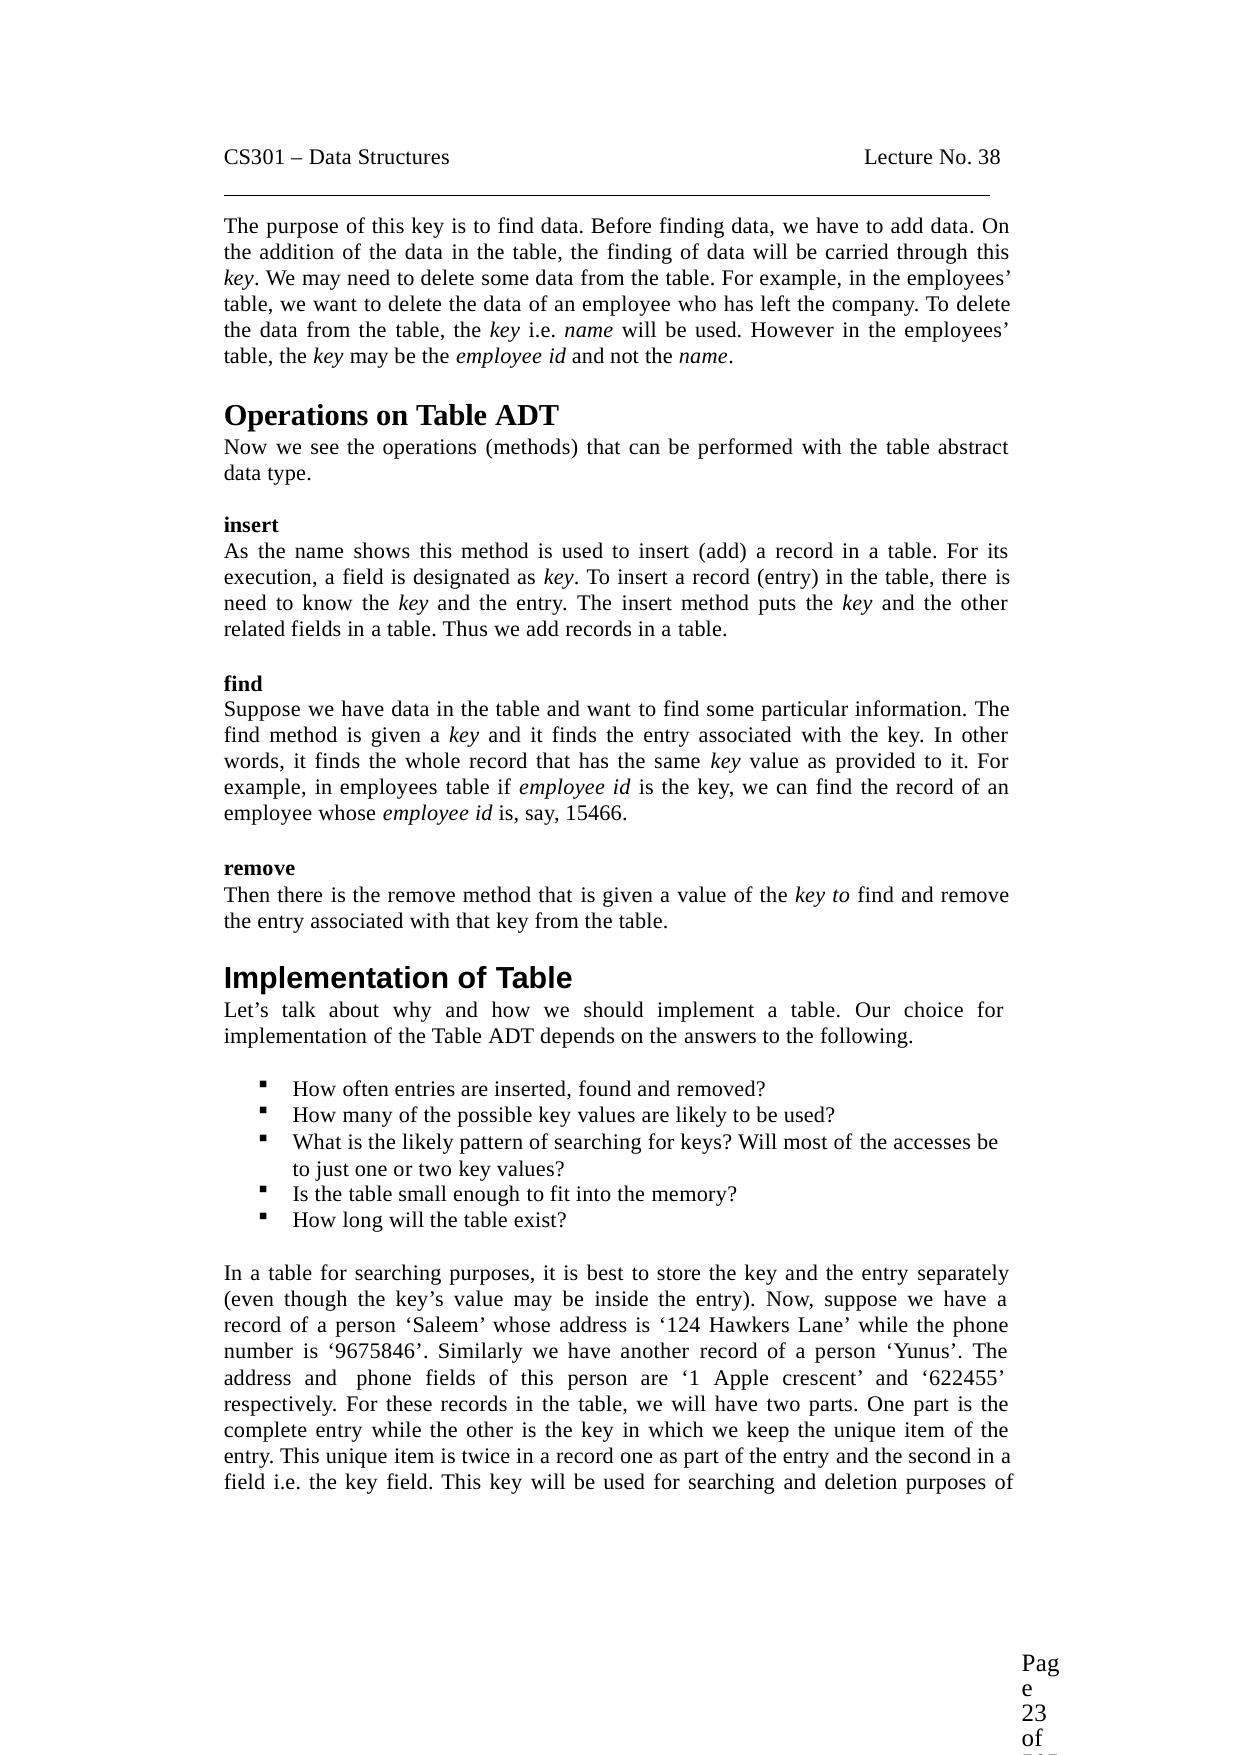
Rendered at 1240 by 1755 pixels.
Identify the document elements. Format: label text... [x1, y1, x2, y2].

text_box CS301 – Data Structures Lecture No. 38 The purpose of this key is to find data. Before finding data, we have to add data. On the addition of the data in the table, the finding of data will be carried through this key. We may need to delete some data from the table. For example, in the employees’ table, we want to delete the data of an employee who has left the company. To delete the data from the table, the key i.e. name will be used. However in the employees’ table, the key may be the employee id and not the name. Operations on Table ADT Now we see the operations (methods) that can be performed with the table abstract data type. insert As the name shows this method is used to insert (add) a record in a table. For its execution, a field is designated as key. To insert a record (entry) in the table, there is need to know the key and the entry. The insert method puts the key and the other related fields in a table. Thus we add records in a table. find Suppose we have data in the table and want to find some particular information. The find method is given a key and it finds the entry associated with the key. In other words, it finds the whole record that has the same key value as provided to it. For example, in employees table if employee id is the key, we can find the record of an employee whose employee id is, say, 15466. remove Then there is the remove method that is given a value of the key to find and remove the entry associated with that key from the table. Implementation of Table Let’s talk about why and how we should implement a table. Our choice for implementation of the Table ADT depends on the answers to the following. How often entries are inserted, found and removed? How many of the possible key values are likely to be used? What is the likely pattern of searching for keys? Will most of the accesses be to just one or two key values? Is the table small enough to fit into the memory? How long will the table exist? In a table for searching purposes, it is best to store the key and the entry separately (even though the key’s value may be inside the entry). Now, suppose we have a record of a person ‘Saleem’ whose address is ‘124 Hawkers Lane’ while the phone number is ‘9675846’. Similarly we have another record of a person ‘Yunus’. The address and phone fields of this person are ‘1 Apple crescent’ and ‘622455’ respectively. For these records in the table, we will have two parts. One part is the complete entry while the other is the key in which we keep the unique item of the entry. This unique item is twice in a record one as part of the entry and the second in a field i.e. the key field. This key will be used for searching and deletion purposes of [221, 142, 1018, 1495]
slide_number Page 23 of 505 [1019, 1651, 1065, 1755]
